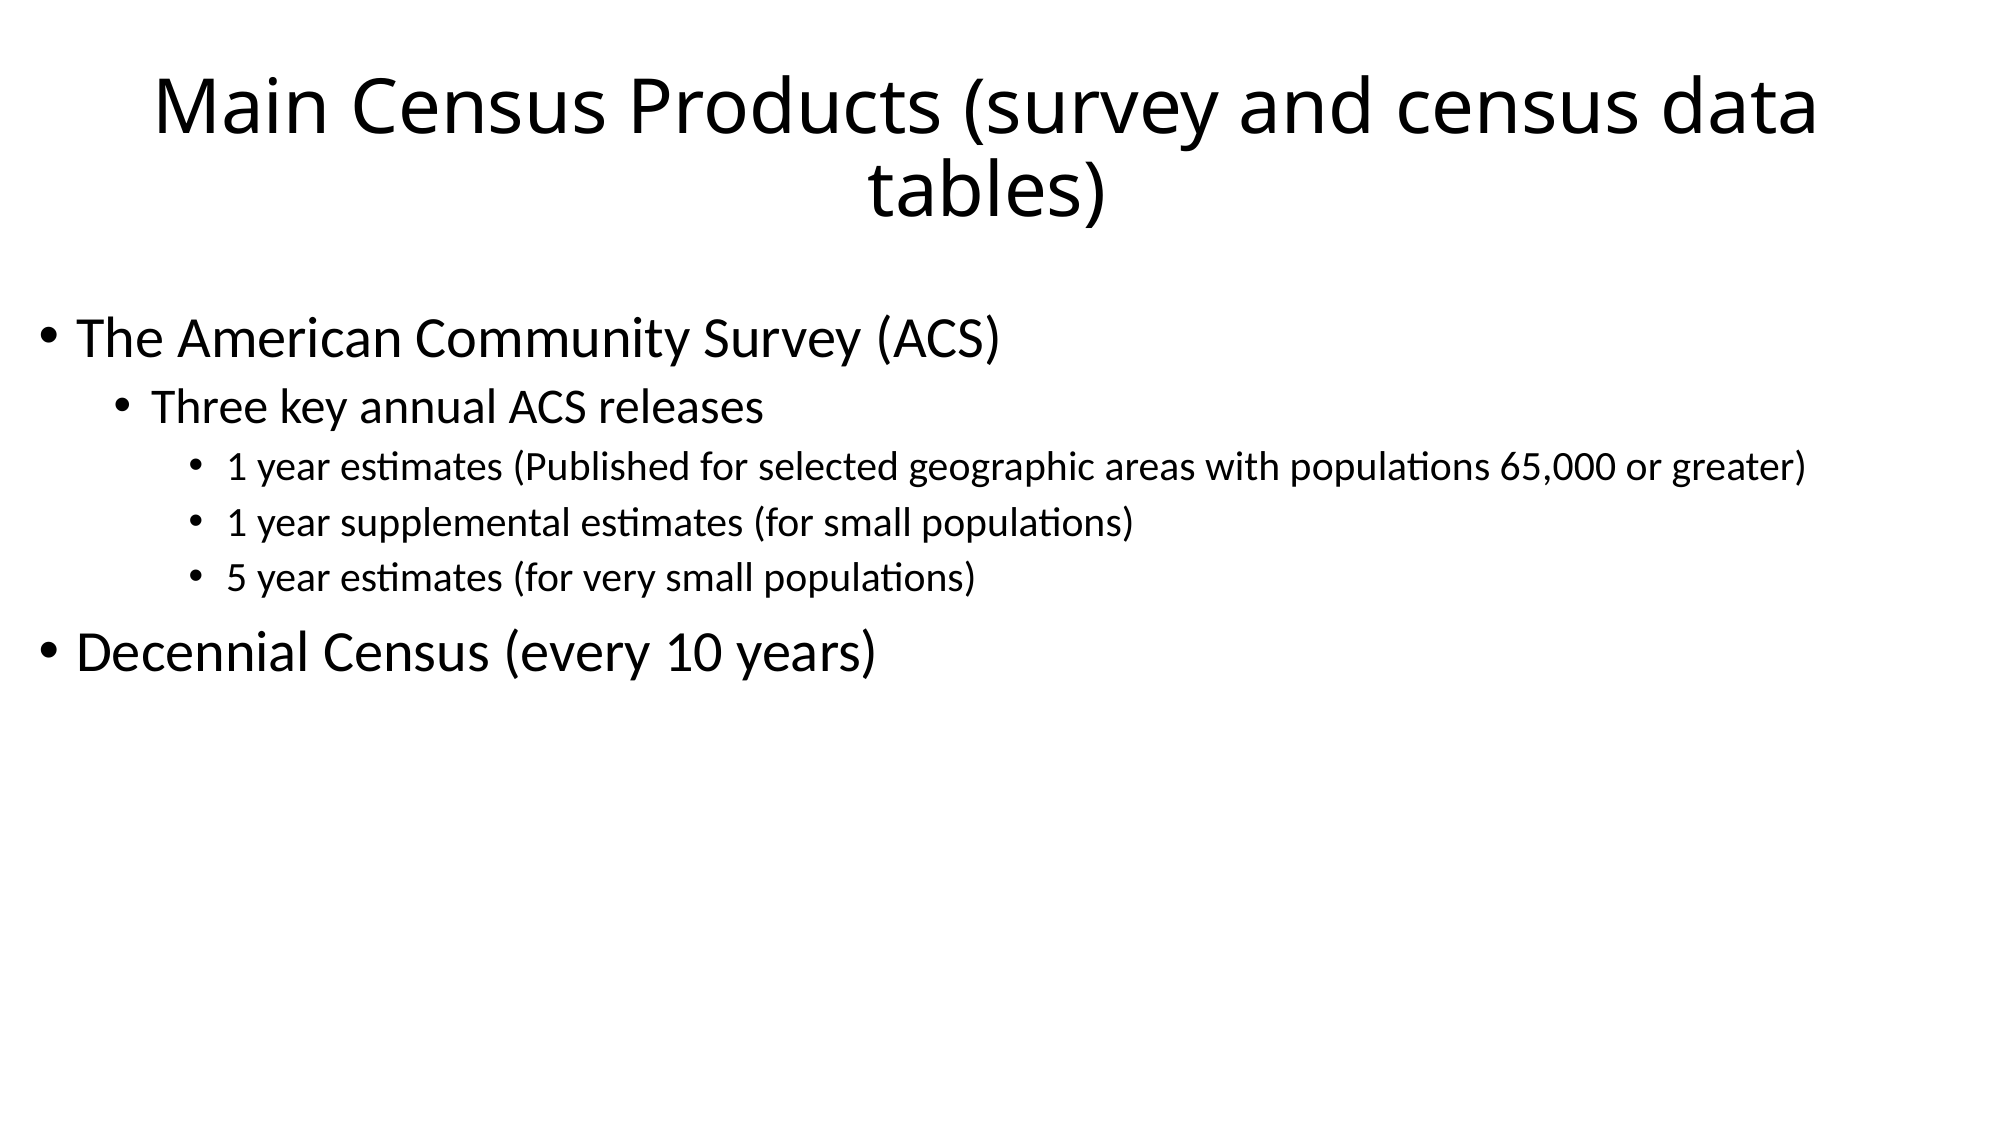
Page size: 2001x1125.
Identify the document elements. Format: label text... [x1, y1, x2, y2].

list The American Community Survey (ACS) Three key annual ACS releases 1 year estimates (Published for selected geographic areas with populations 65,000 or greater) 1 year supplemental estimates (for small populations) 5 year estimates (for very small populations) Decennial Census (every 10 years) [23, 299, 1957, 1014]
title Main Census Products (survey and census data tables) [39, 59, 1934, 241]
